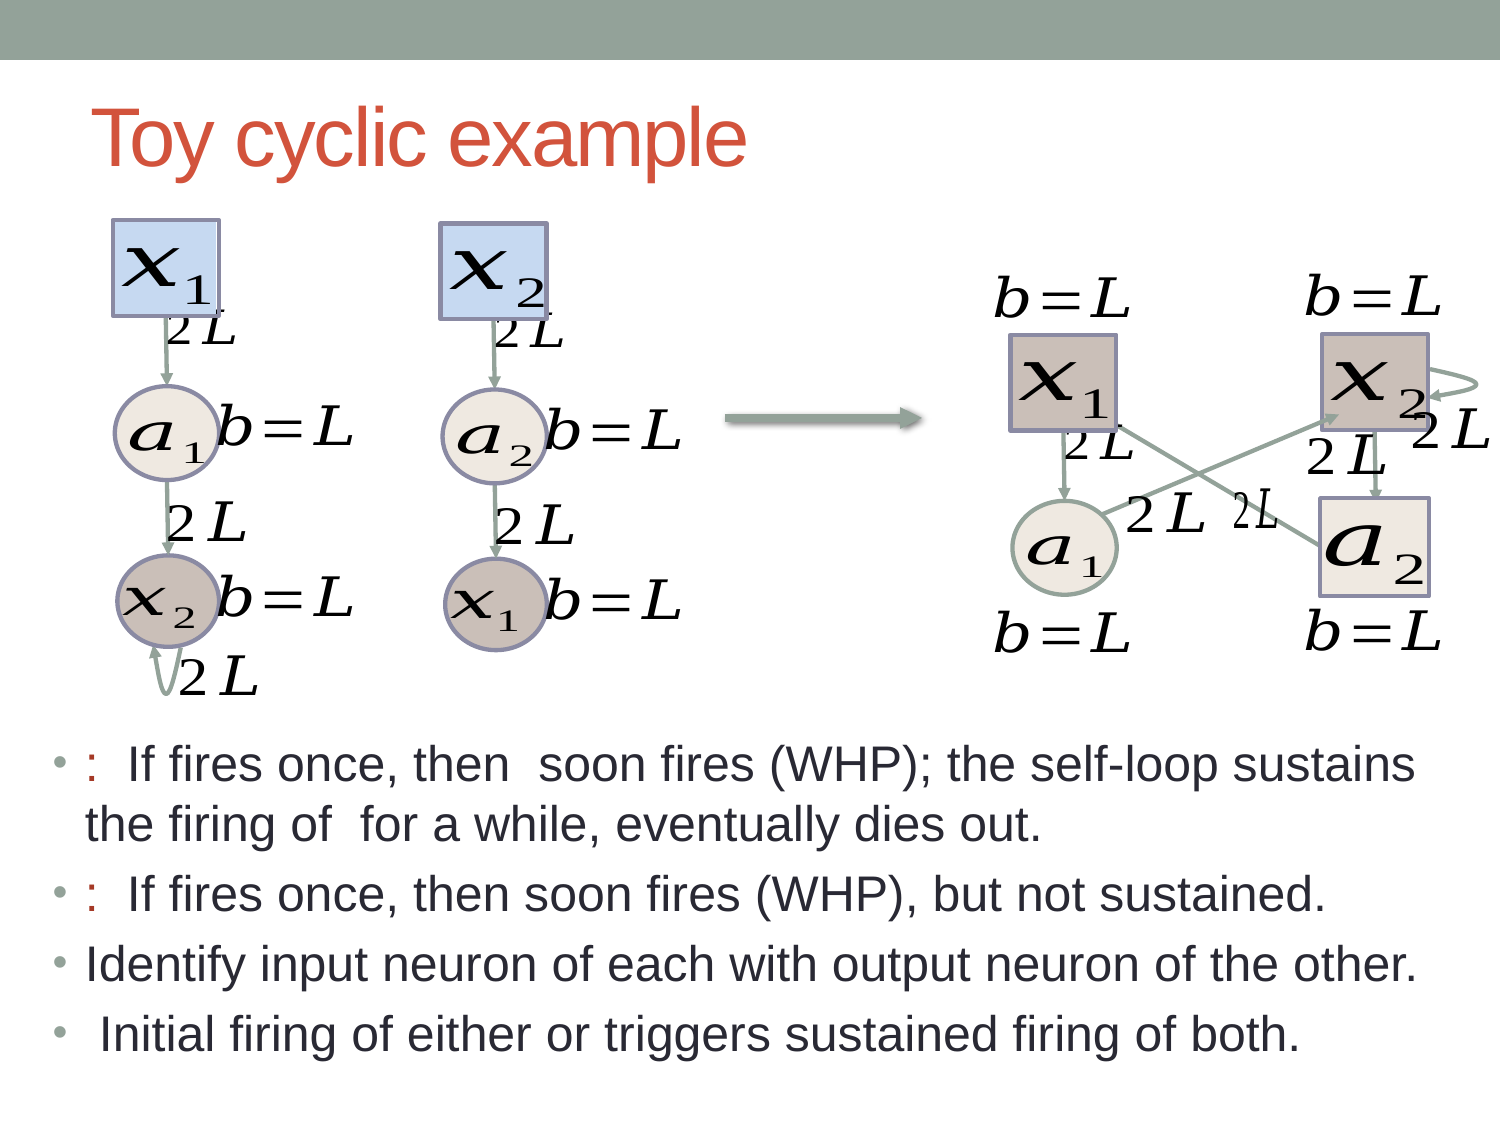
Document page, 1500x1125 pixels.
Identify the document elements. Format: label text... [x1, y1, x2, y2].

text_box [992, 267, 1494, 666]
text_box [442, 225, 685, 651]
title Toy cyclic example [75, 62, 1425, 204]
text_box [114, 221, 357, 709]
